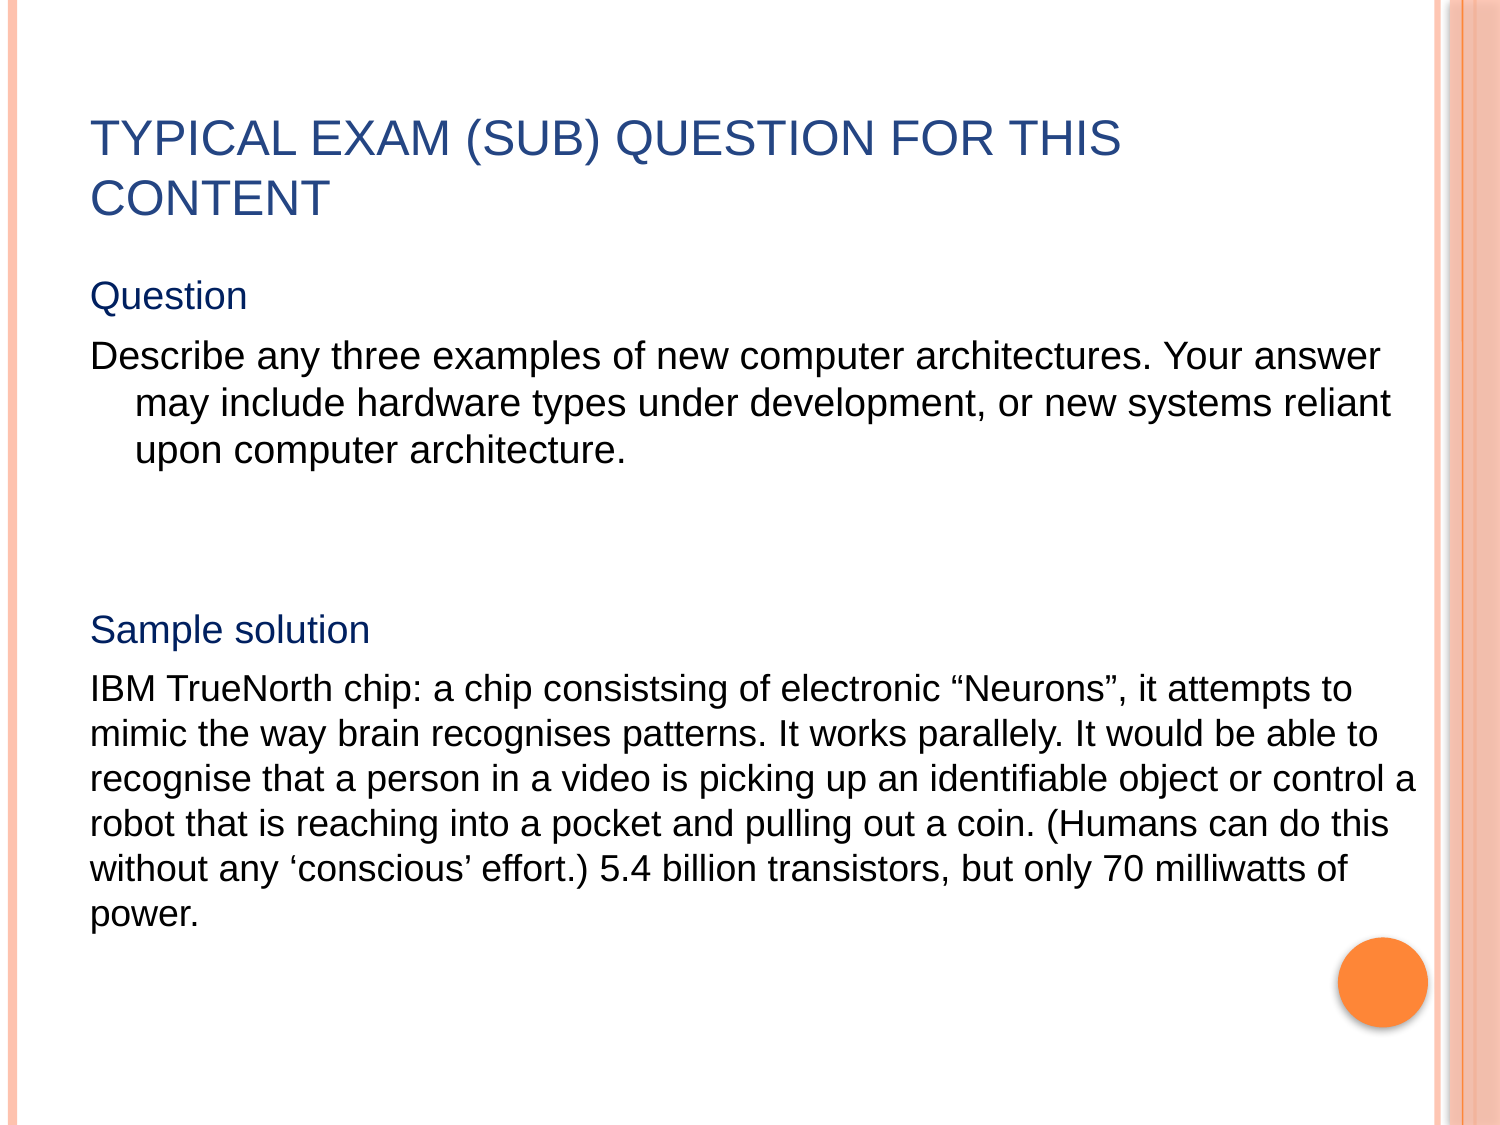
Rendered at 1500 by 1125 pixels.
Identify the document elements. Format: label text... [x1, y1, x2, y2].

list Question Describe any three examples of new computer architectures. Your answer may include hardware types under development, or new systems reliant upon computer architecture. Sample solution IBM TrueNorth chip: a chip consistsing of electronic “Neurons”, it attempts to mimic the way brain recognises patterns. It works parallely. It would be able to recognise that a person in a video is picking up an identifiable object or control a robot that is reaching into a pocket and pulling out a coin. (Humans can do this without any ‘conscious’ effort.) 5.4 billion transistors, but only 70 milliwatts of power. [75, 262, 1436, 1062]
title Typical Exam (Sub) Question For This Content [75, 45, 1300, 233]
